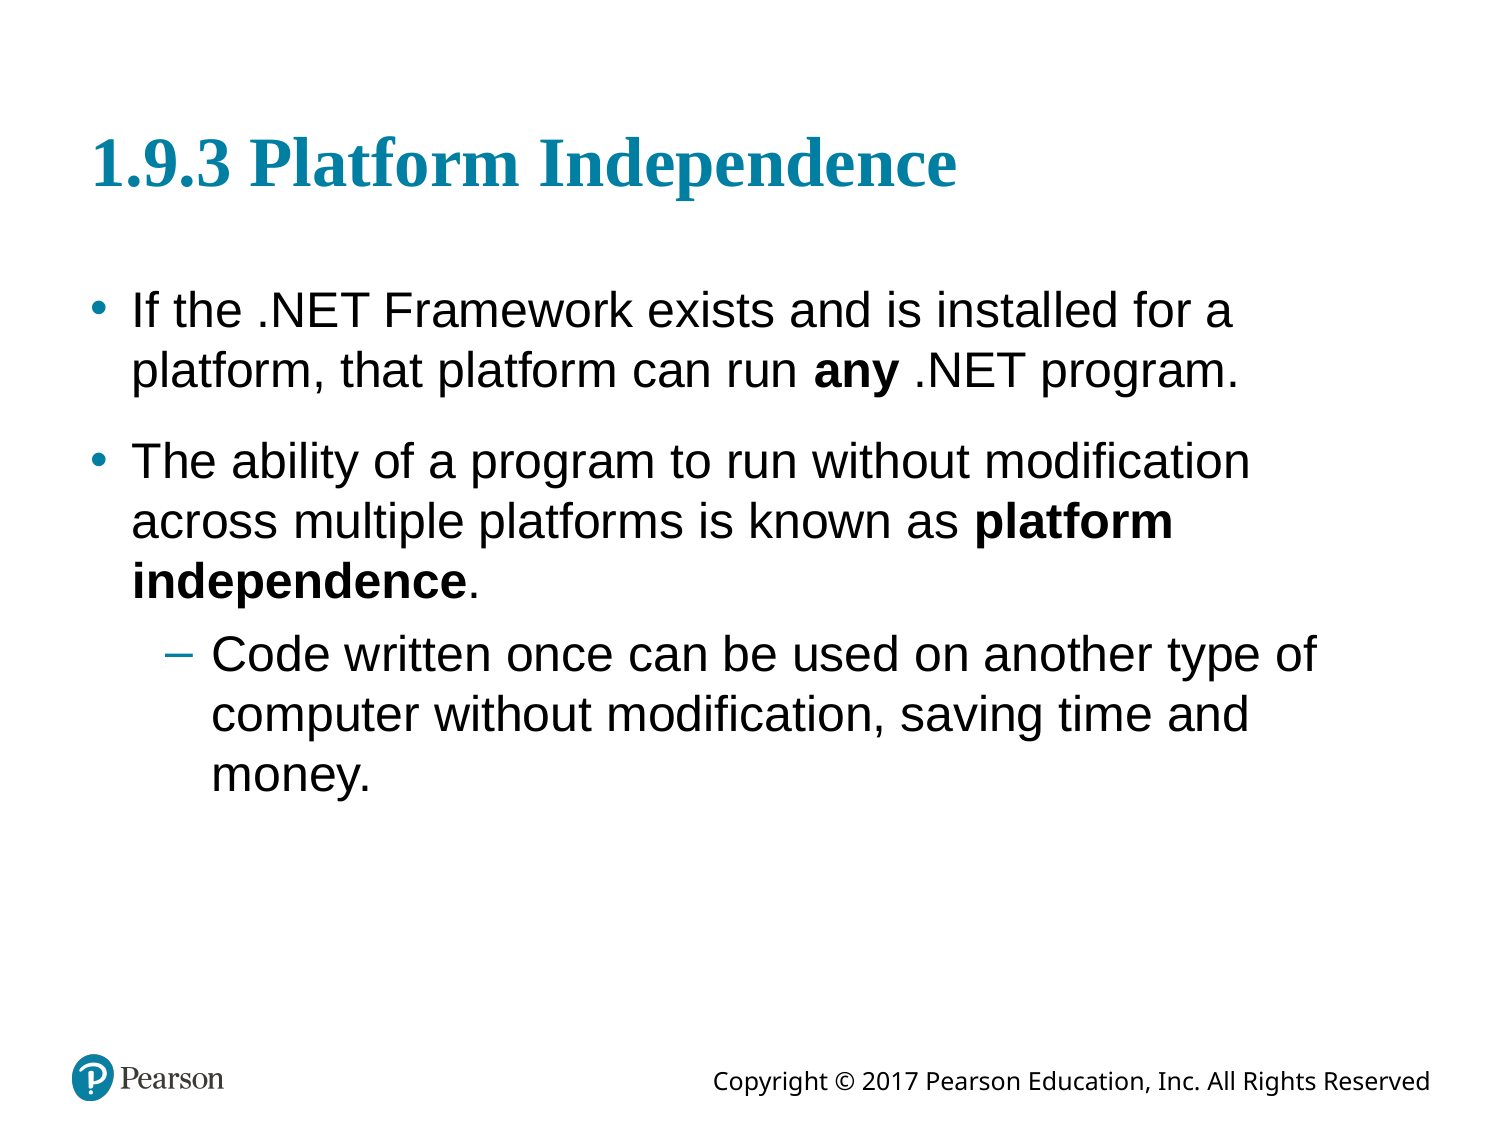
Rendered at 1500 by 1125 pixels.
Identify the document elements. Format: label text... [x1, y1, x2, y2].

picture [72, 1054, 88, 1070]
list If the .NET Framework exists and is installed for a platform, that platform can run any .NET program. The ability of a program to run without modification across multiple platforms is known as platform independence. Code written once can be used on another type of computer without modification, saving time and money. [75, 262, 1425, 1005]
title 1.9.3 Platform Independence [75, 35, 1425, 216]
picture [72, 1087, 83, 1101]
picture [98, 1054, 224, 1101]
picture [80, 1063, 106, 1088]
